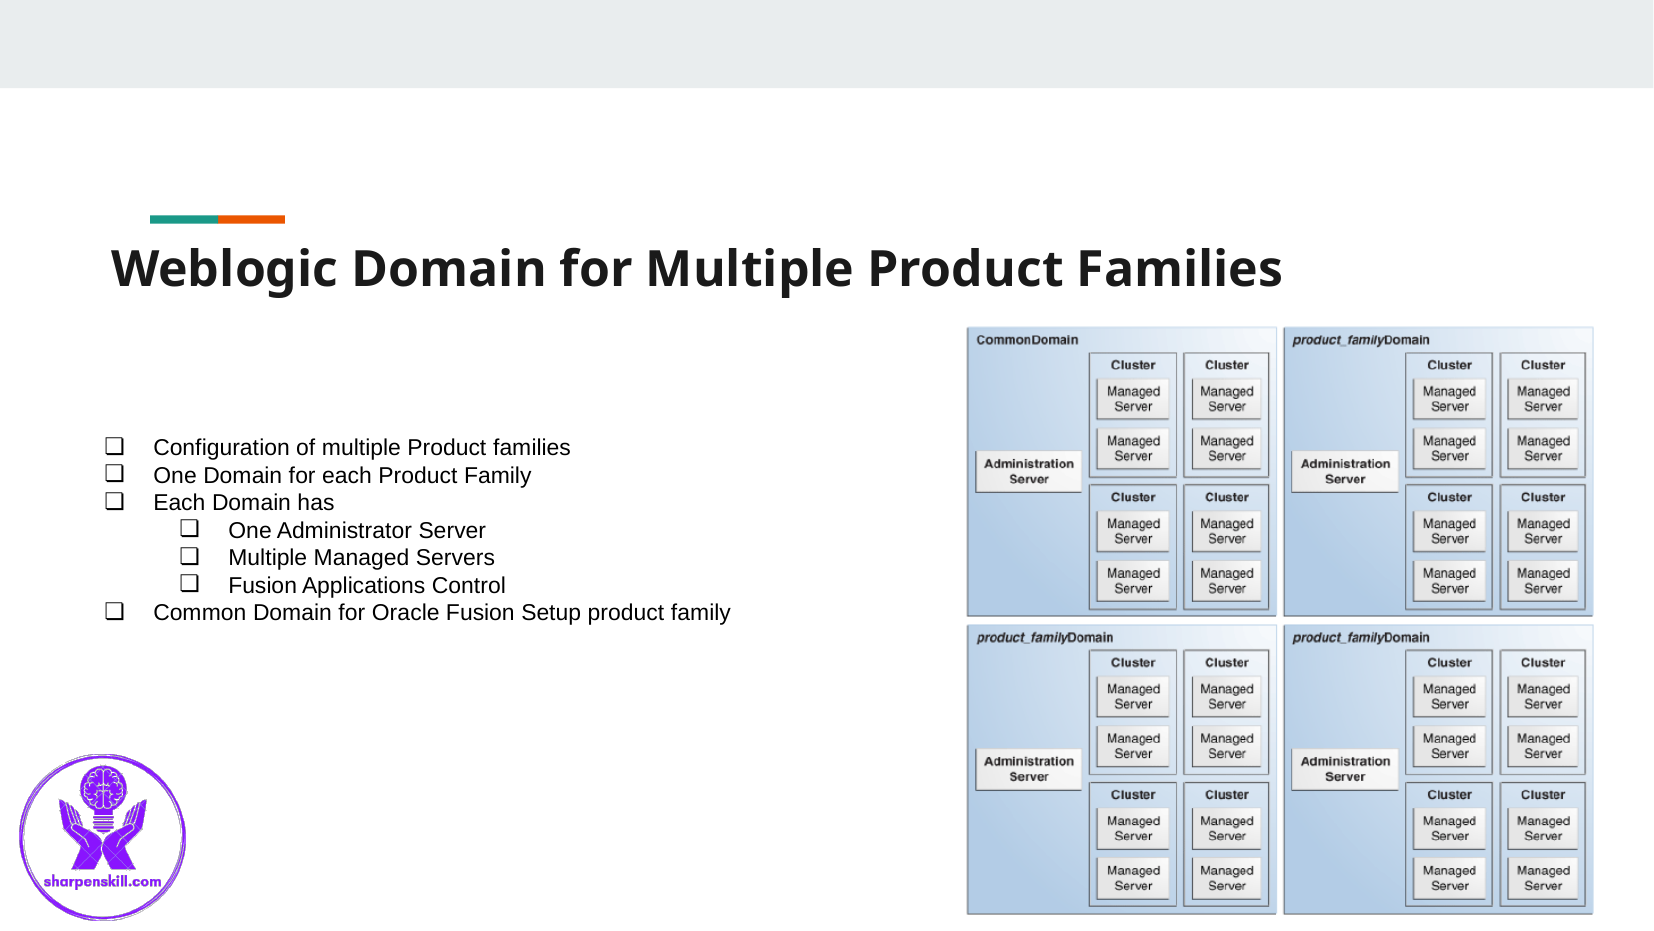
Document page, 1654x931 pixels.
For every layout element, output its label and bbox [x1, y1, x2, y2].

picture [963, 320, 1604, 921]
title [0, 221, 1410, 321]
list [63, 418, 925, 726]
picture [15, 750, 190, 925]
